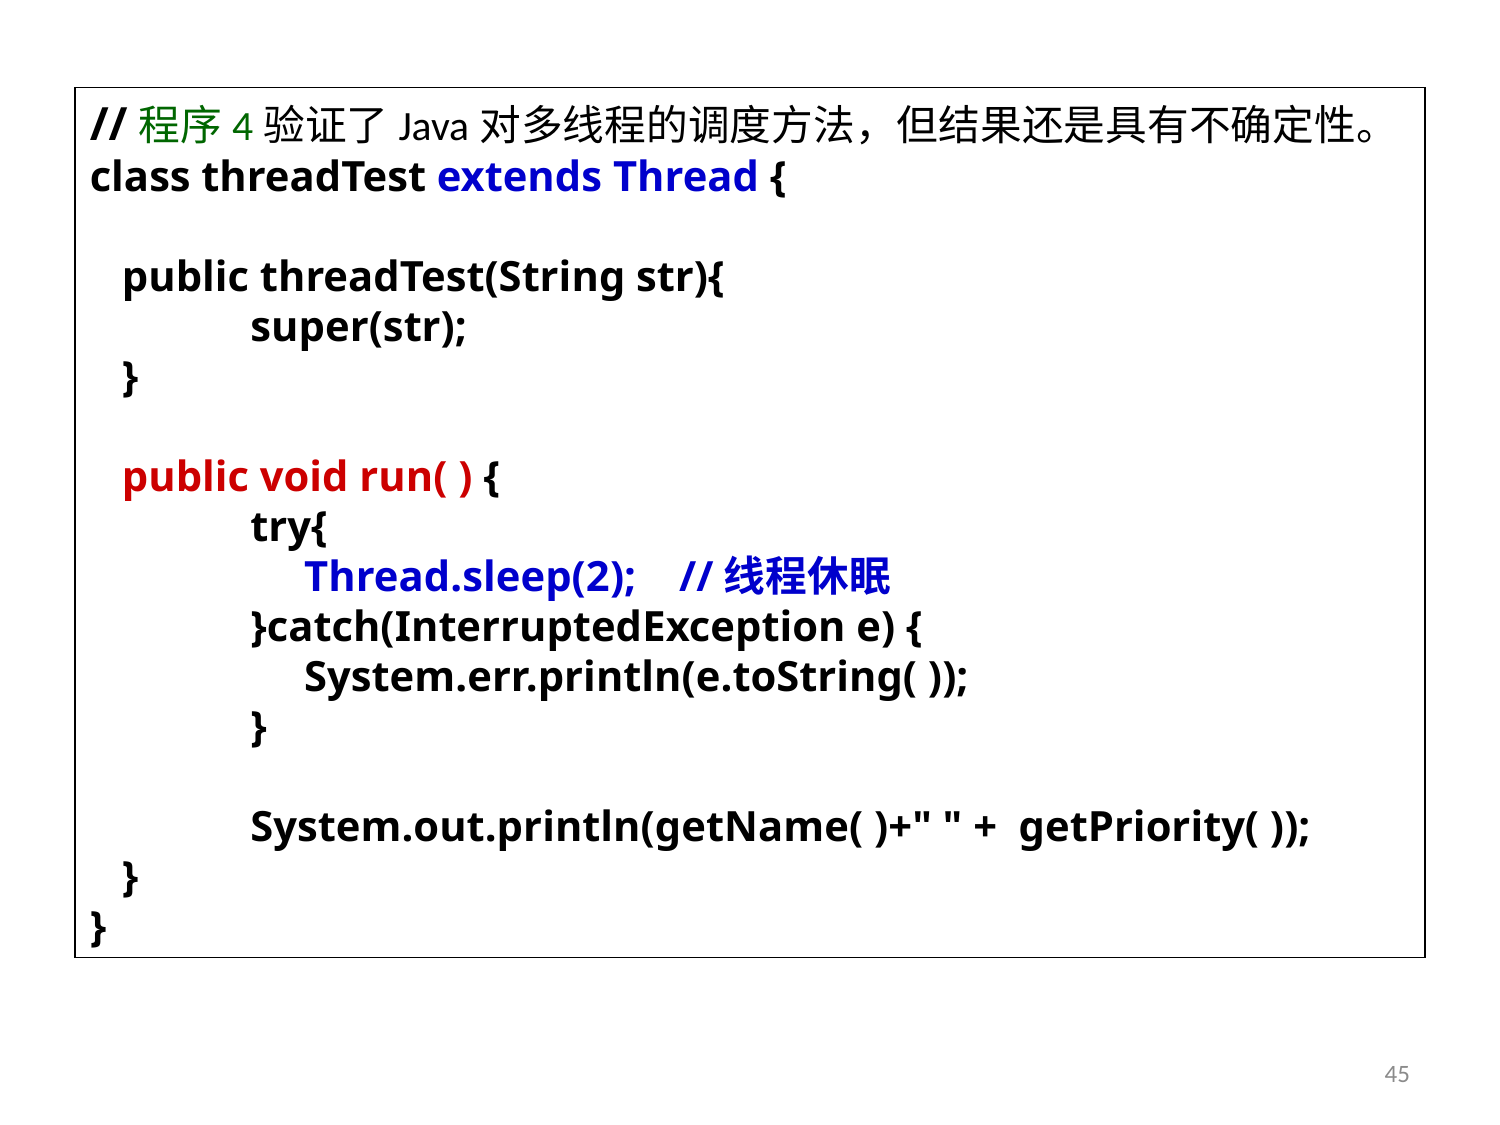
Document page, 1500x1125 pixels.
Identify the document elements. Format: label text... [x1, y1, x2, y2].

text_box //程序4验证了Java对多线程的调度方法，但结果还是具有不确定性。 class threadTest extends Thread { public threadTest(String str){ super(str); } public void run( ) { try{ Thread.sleep(2); //线程休眠 }catch(InterruptedException e) { System.err.println(e.toString( )); } System.out.println(getName( )+" " + getPriority( )); } } [74, 87, 1425, 958]
slide_number 45 [1074, 1042, 1425, 1103]
